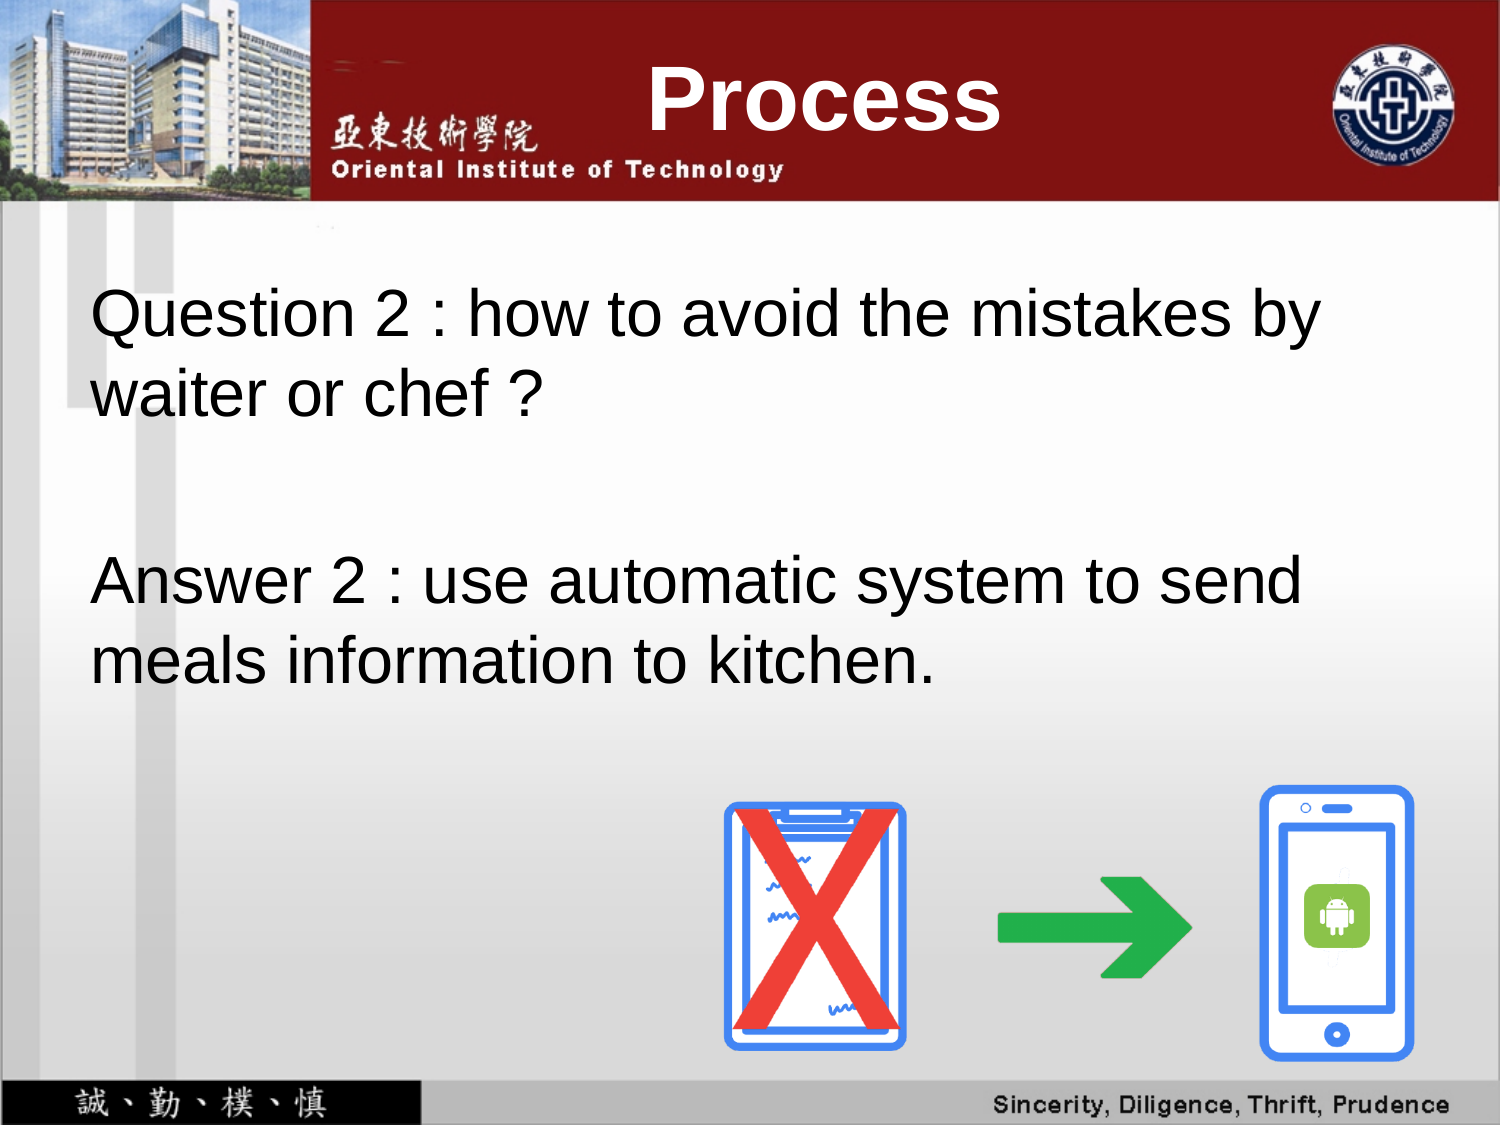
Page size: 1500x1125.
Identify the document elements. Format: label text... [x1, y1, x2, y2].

title Process [150, 0, 1500, 188]
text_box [562, 737, 1431, 1103]
picture [0, 0, 1500, 1125]
list Question 2 : how to avoid the mistakes by waiter or chef ? Answer 2 : use automatic system to send meals information to kitchen. [75, 262, 1425, 1005]
